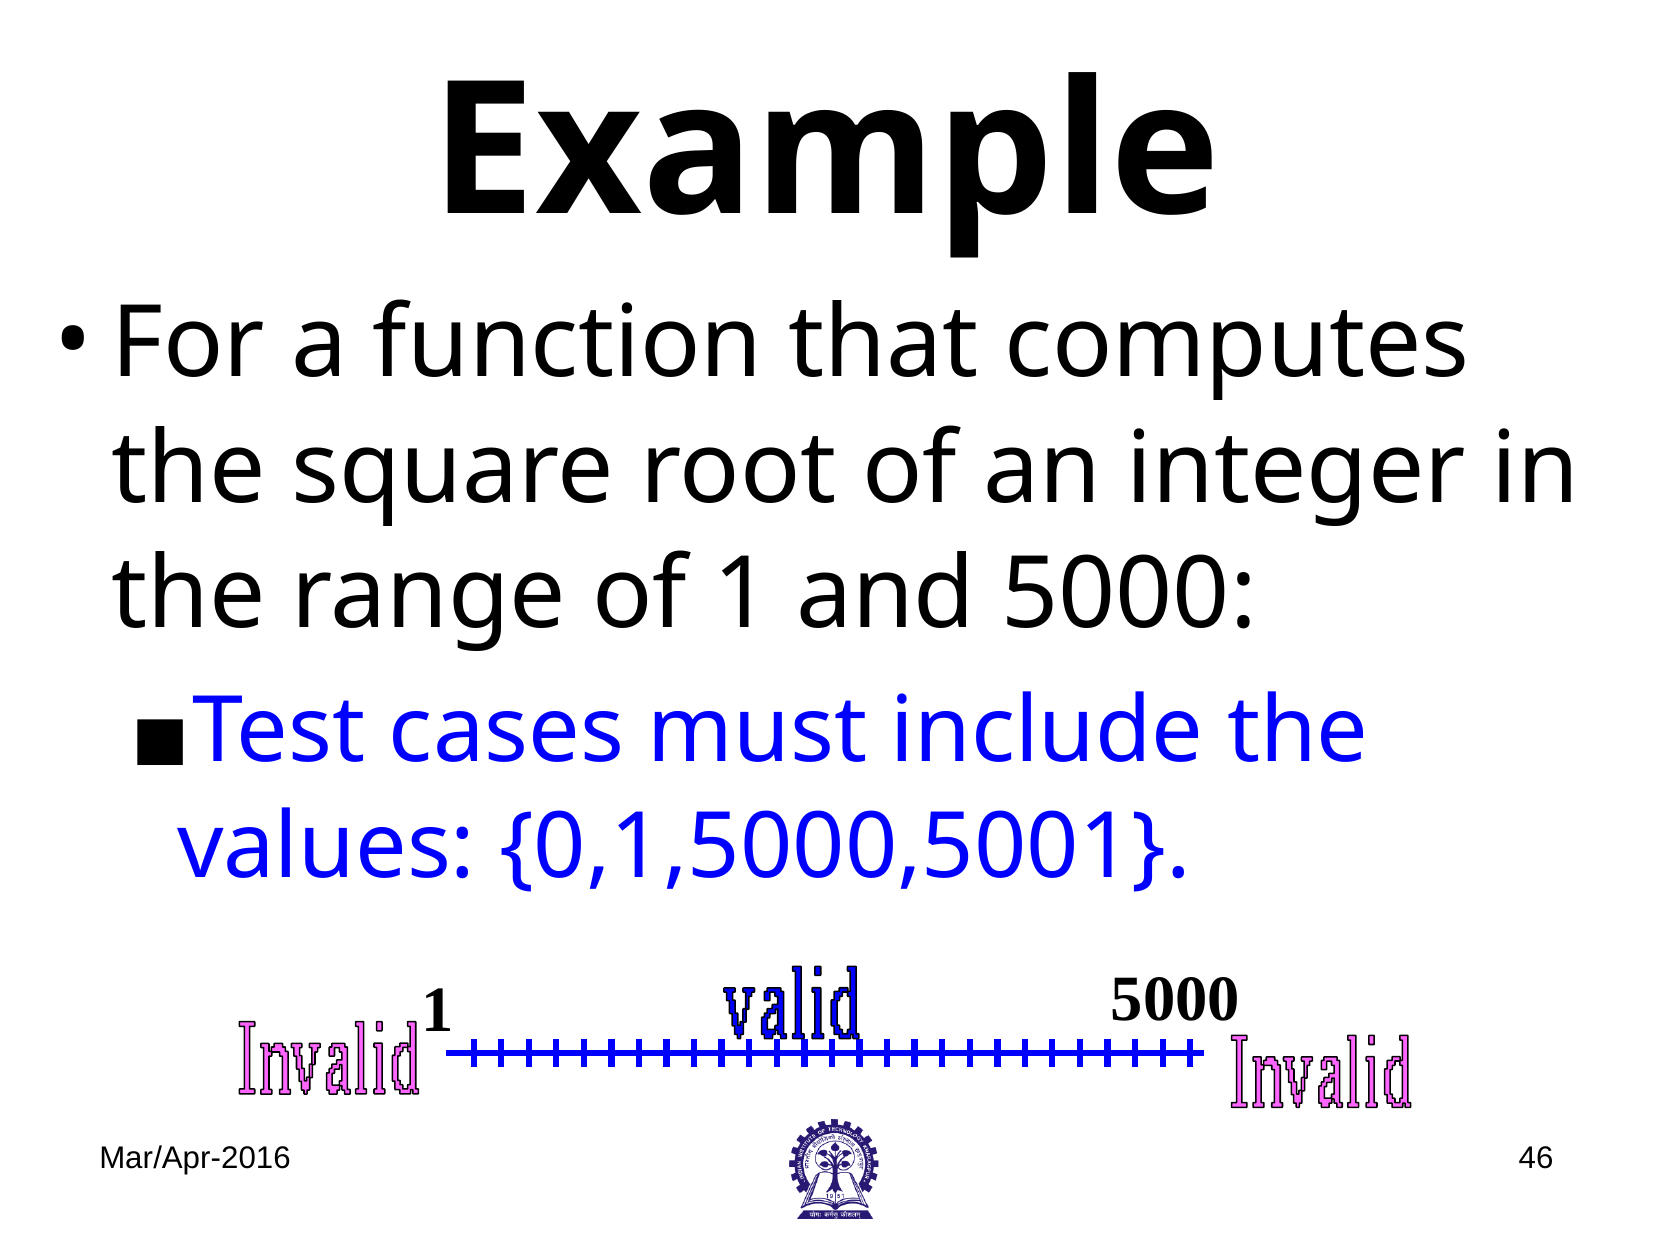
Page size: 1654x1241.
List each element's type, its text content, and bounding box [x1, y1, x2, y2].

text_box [239, 1021, 419, 1095]
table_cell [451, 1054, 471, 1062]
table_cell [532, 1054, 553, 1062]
text_box 1 [418, 969, 584, 1064]
text_box 5000 [1107, 958, 1273, 1053]
title Example [82, 0, 1570, 261]
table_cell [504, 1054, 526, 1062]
text_box ‹#› [1185, 1129, 1570, 1215]
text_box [723, 966, 860, 1039]
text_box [1231, 1035, 1411, 1108]
text_box Mar/Apr-2016 [82, 1129, 468, 1215]
list For a function that computes the square root of an integer in the range of 1 and 5000: Test cases must include the values: {0,1,5000,5001}. [51, 261, 1602, 1006]
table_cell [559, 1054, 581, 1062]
picture [789, 1119, 879, 1219]
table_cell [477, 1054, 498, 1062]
